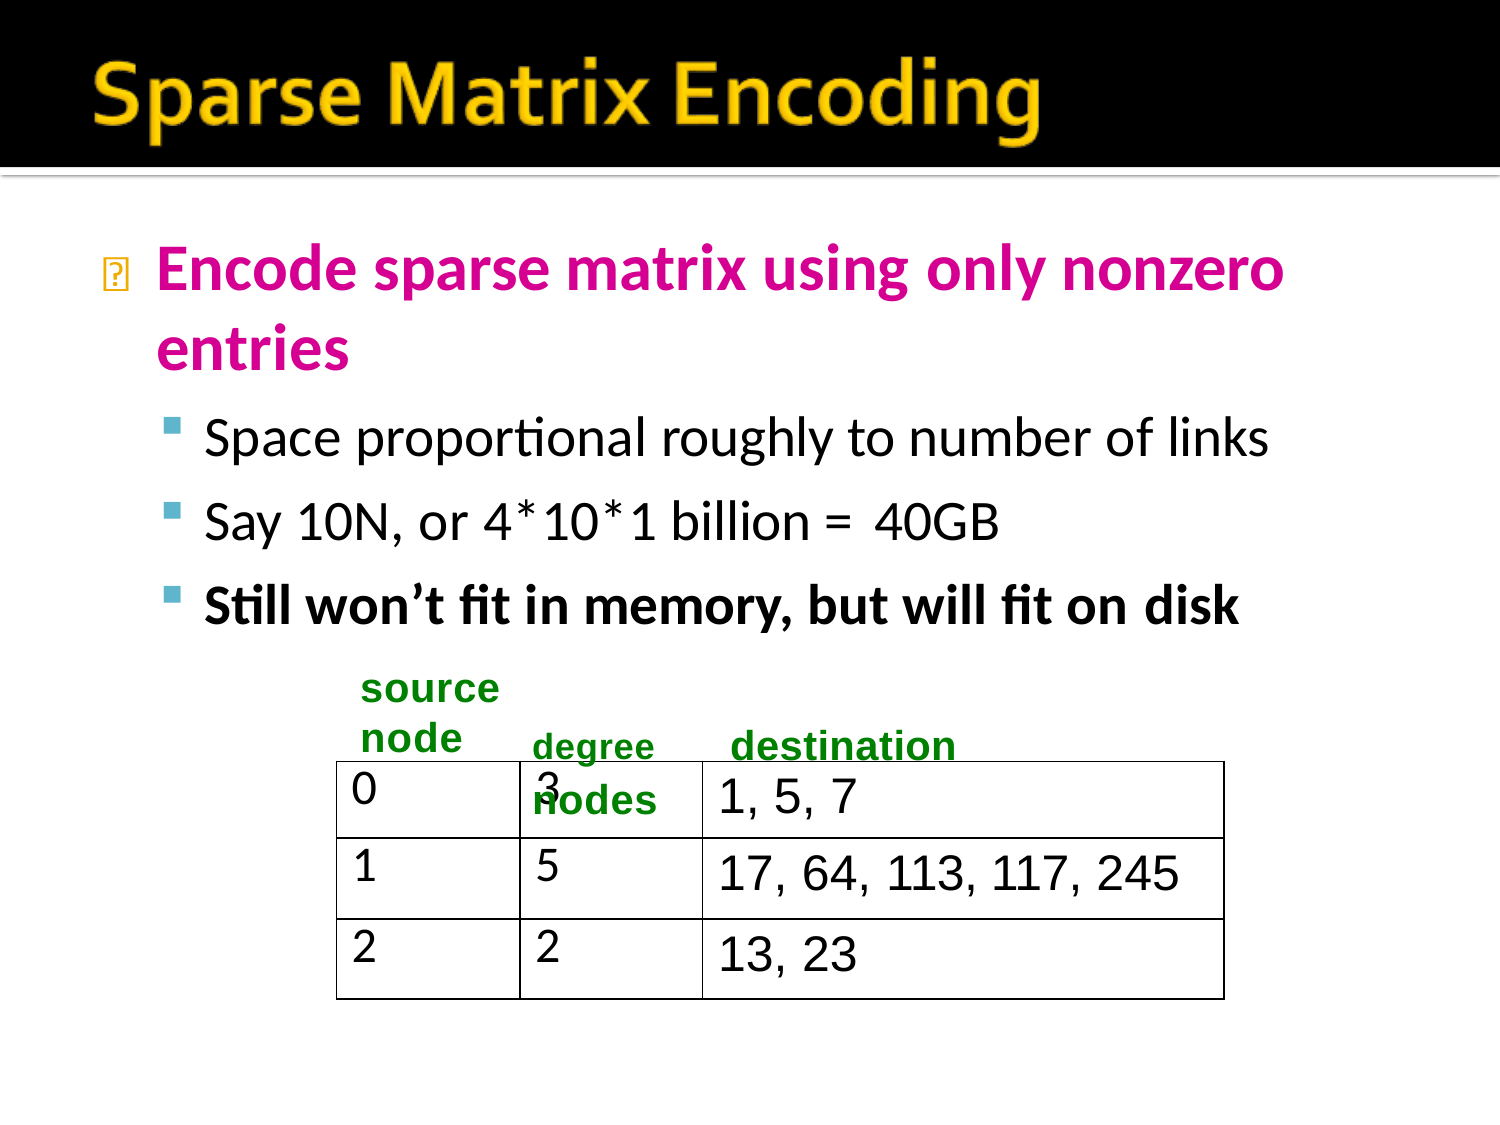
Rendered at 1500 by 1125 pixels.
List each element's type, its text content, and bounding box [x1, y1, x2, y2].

table_header 3 [521, 762, 702, 837]
text_box node [358, 708, 467, 762]
text_box Space proportional roughly to number of links Say 10N, or 4*10*1 billion = 40GB Still won’t fit in memory, but will fit on disk source [157, 381, 1292, 712]
table_cell 2 [521, 920, 702, 998]
text_box degree destination nodes [530, 695, 1092, 823]
table_cell 2 [337, 920, 519, 998]
picture [91, 54, 1042, 151]
title Encode sparse matrix using only nonzero entries [153, 221, 1396, 412]
picture [0, 175, 1500, 182]
picture [102, 240, 157, 307]
table_cell 17, 64, 113, 117, 245 [703, 839, 1223, 918]
table_cell 13, 23 [703, 920, 1223, 998]
table_cell 5 [521, 839, 702, 918]
table_header 0 [337, 762, 519, 837]
table_cell 1 [337, 839, 519, 918]
table_header 1, 5, 7 [703, 762, 1223, 837]
